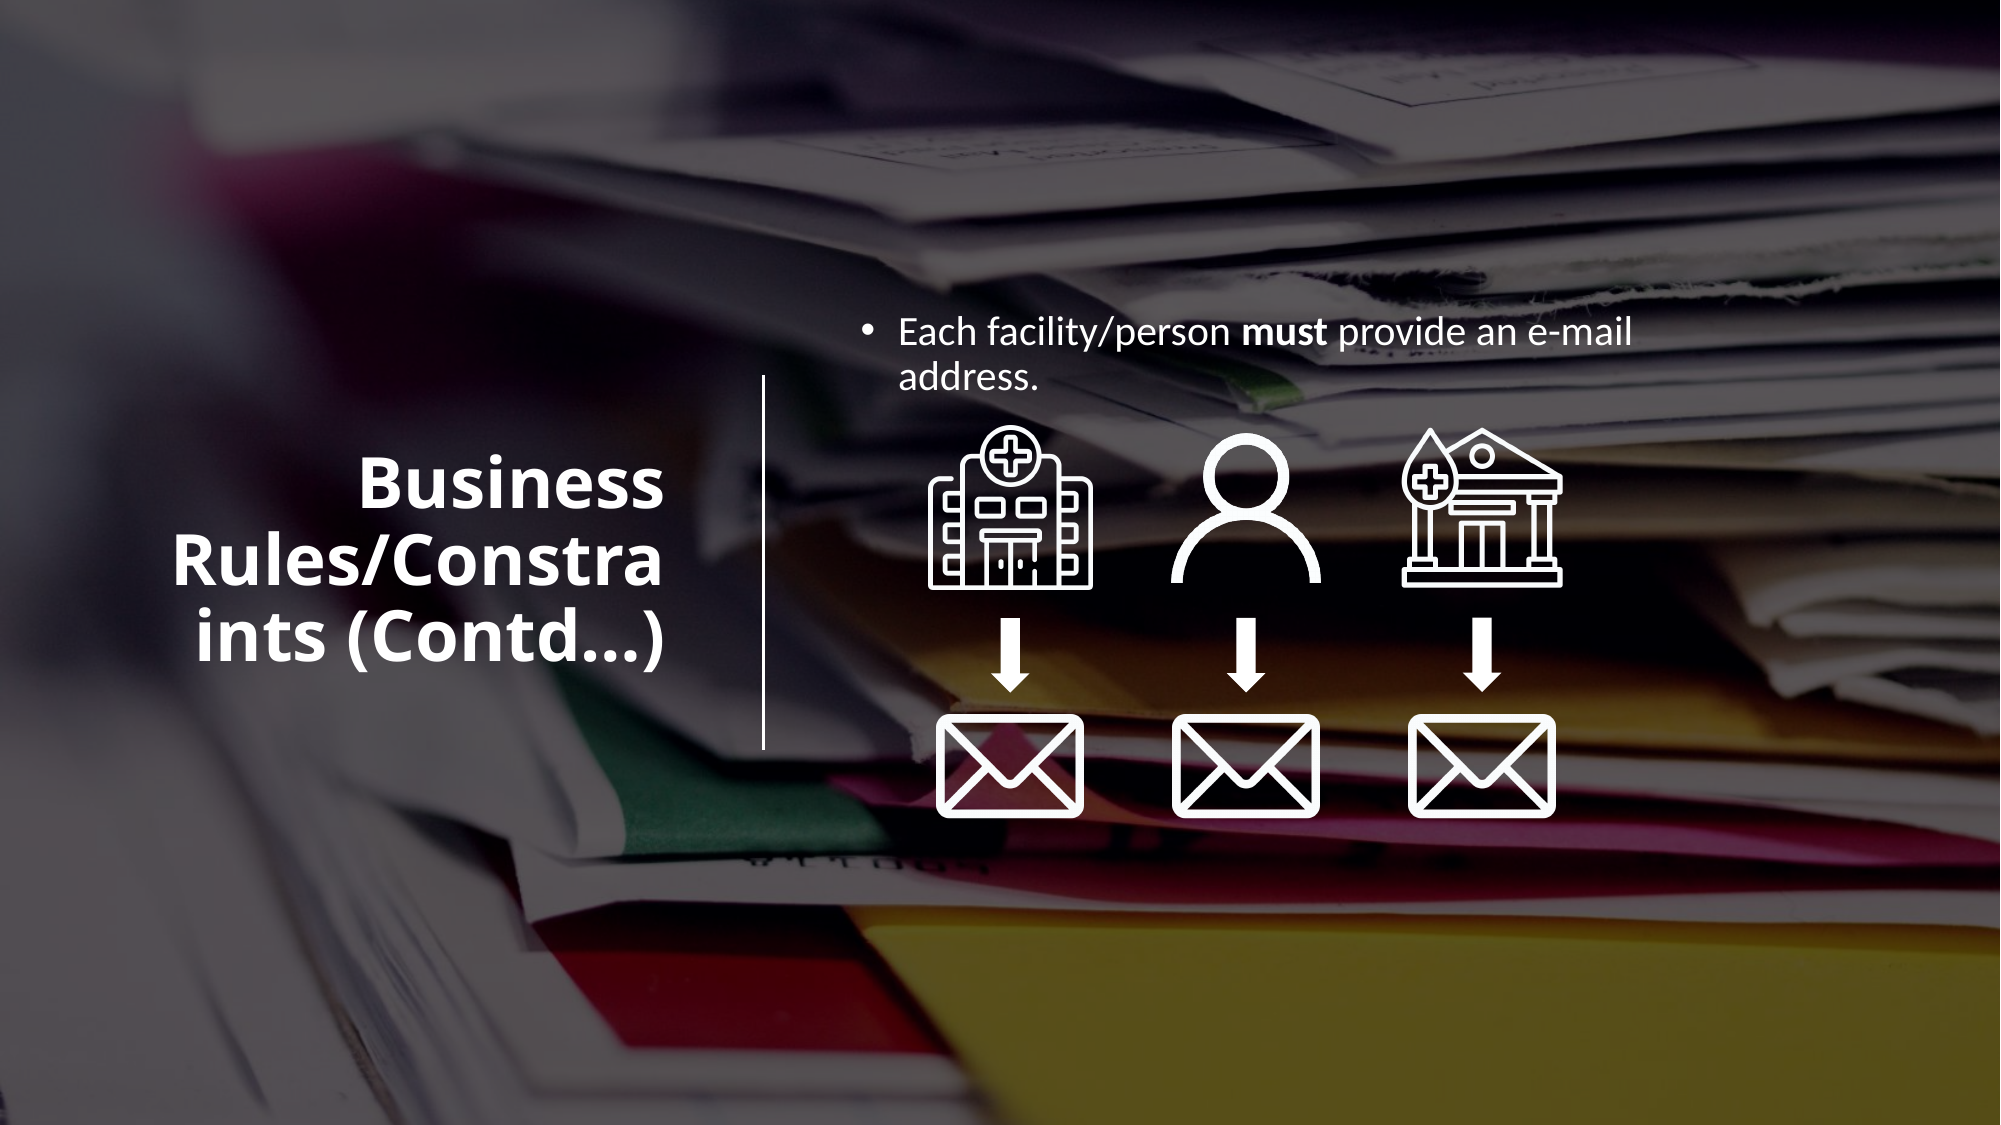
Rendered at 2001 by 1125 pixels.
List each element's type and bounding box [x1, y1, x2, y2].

picture [0, 0, 2000, 1125]
text_box [928, 425, 1565, 840]
